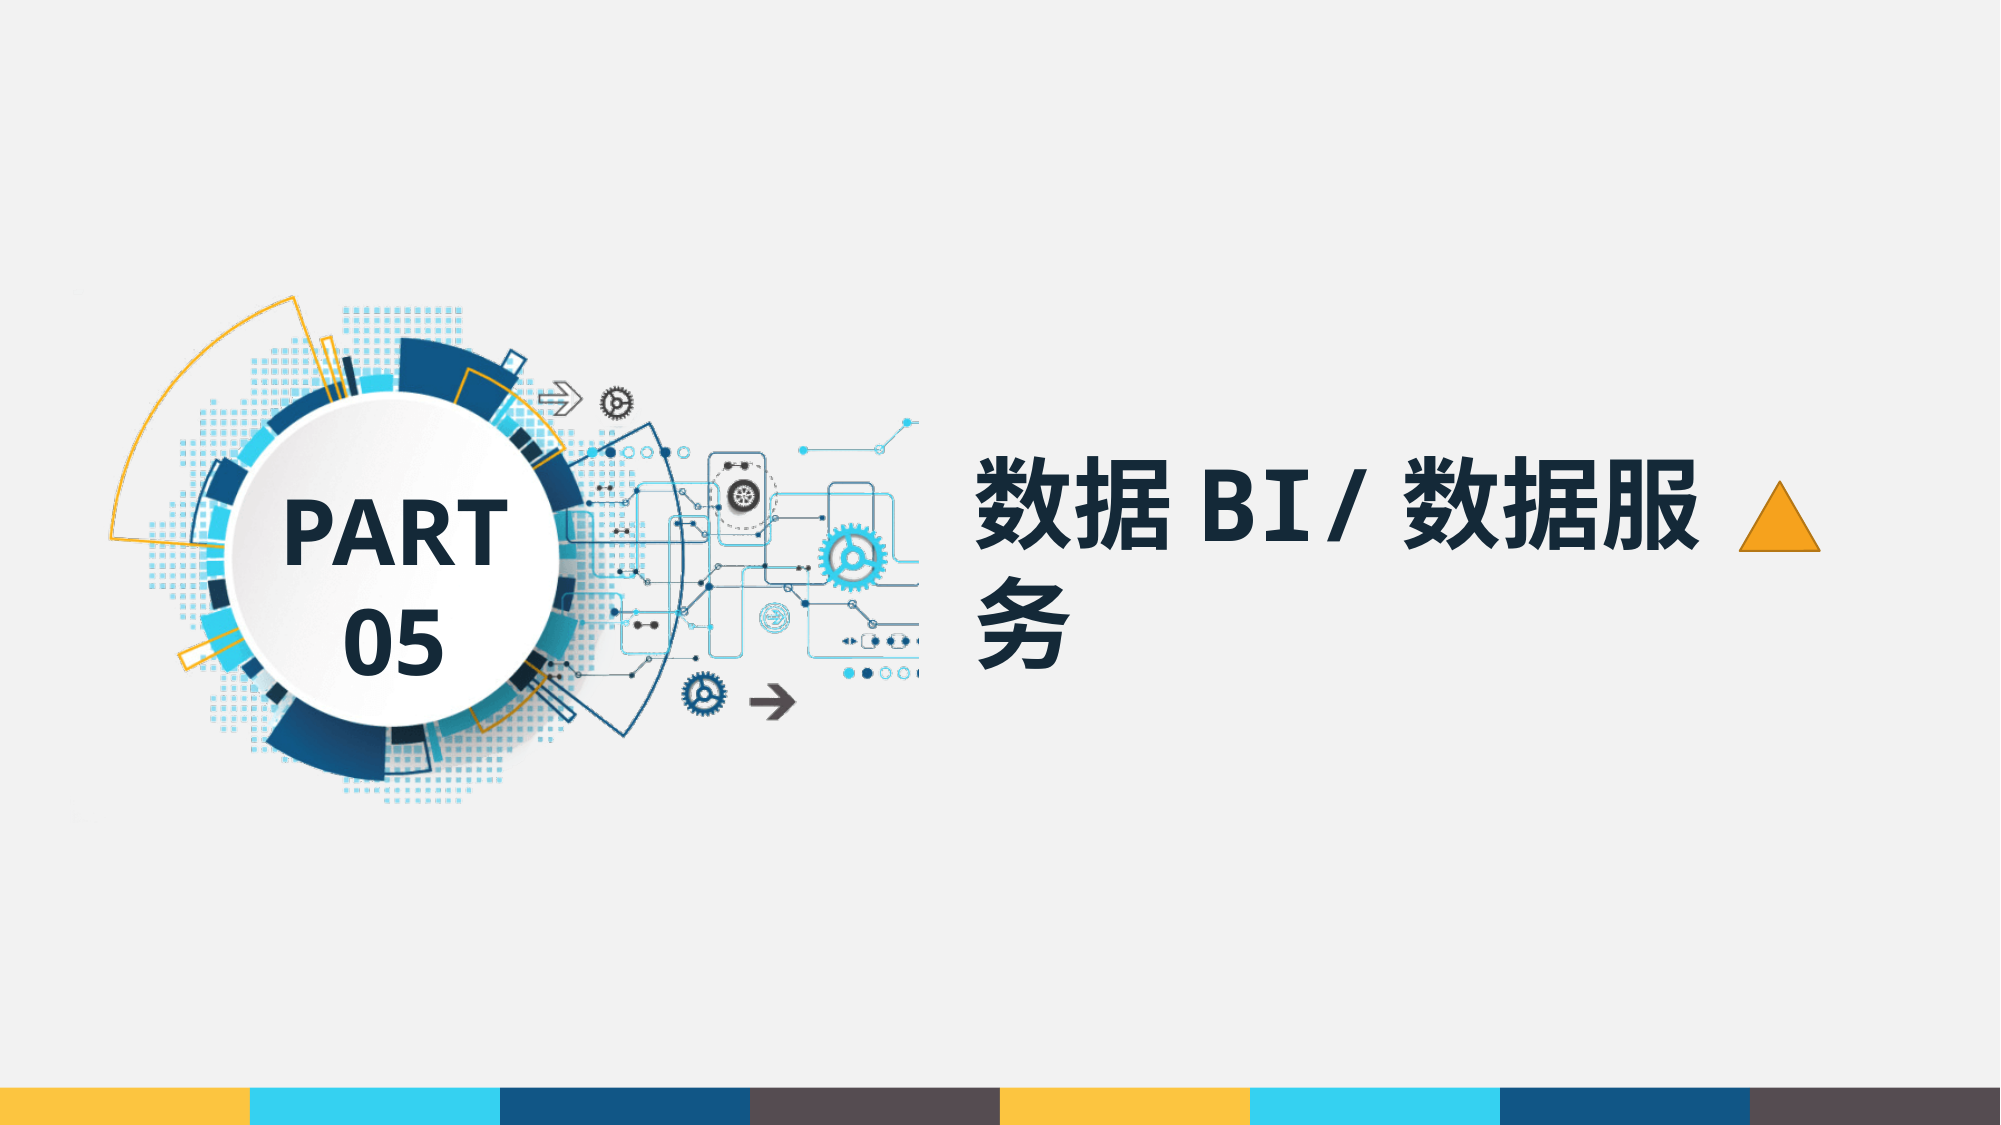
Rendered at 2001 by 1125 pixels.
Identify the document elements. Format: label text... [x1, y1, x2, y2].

picture [41, 276, 919, 849]
text_box [1738, 480, 1821, 552]
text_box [0, 1087, 2000, 1125]
text_box 数据BI/数据服务 [958, 434, 1750, 689]
